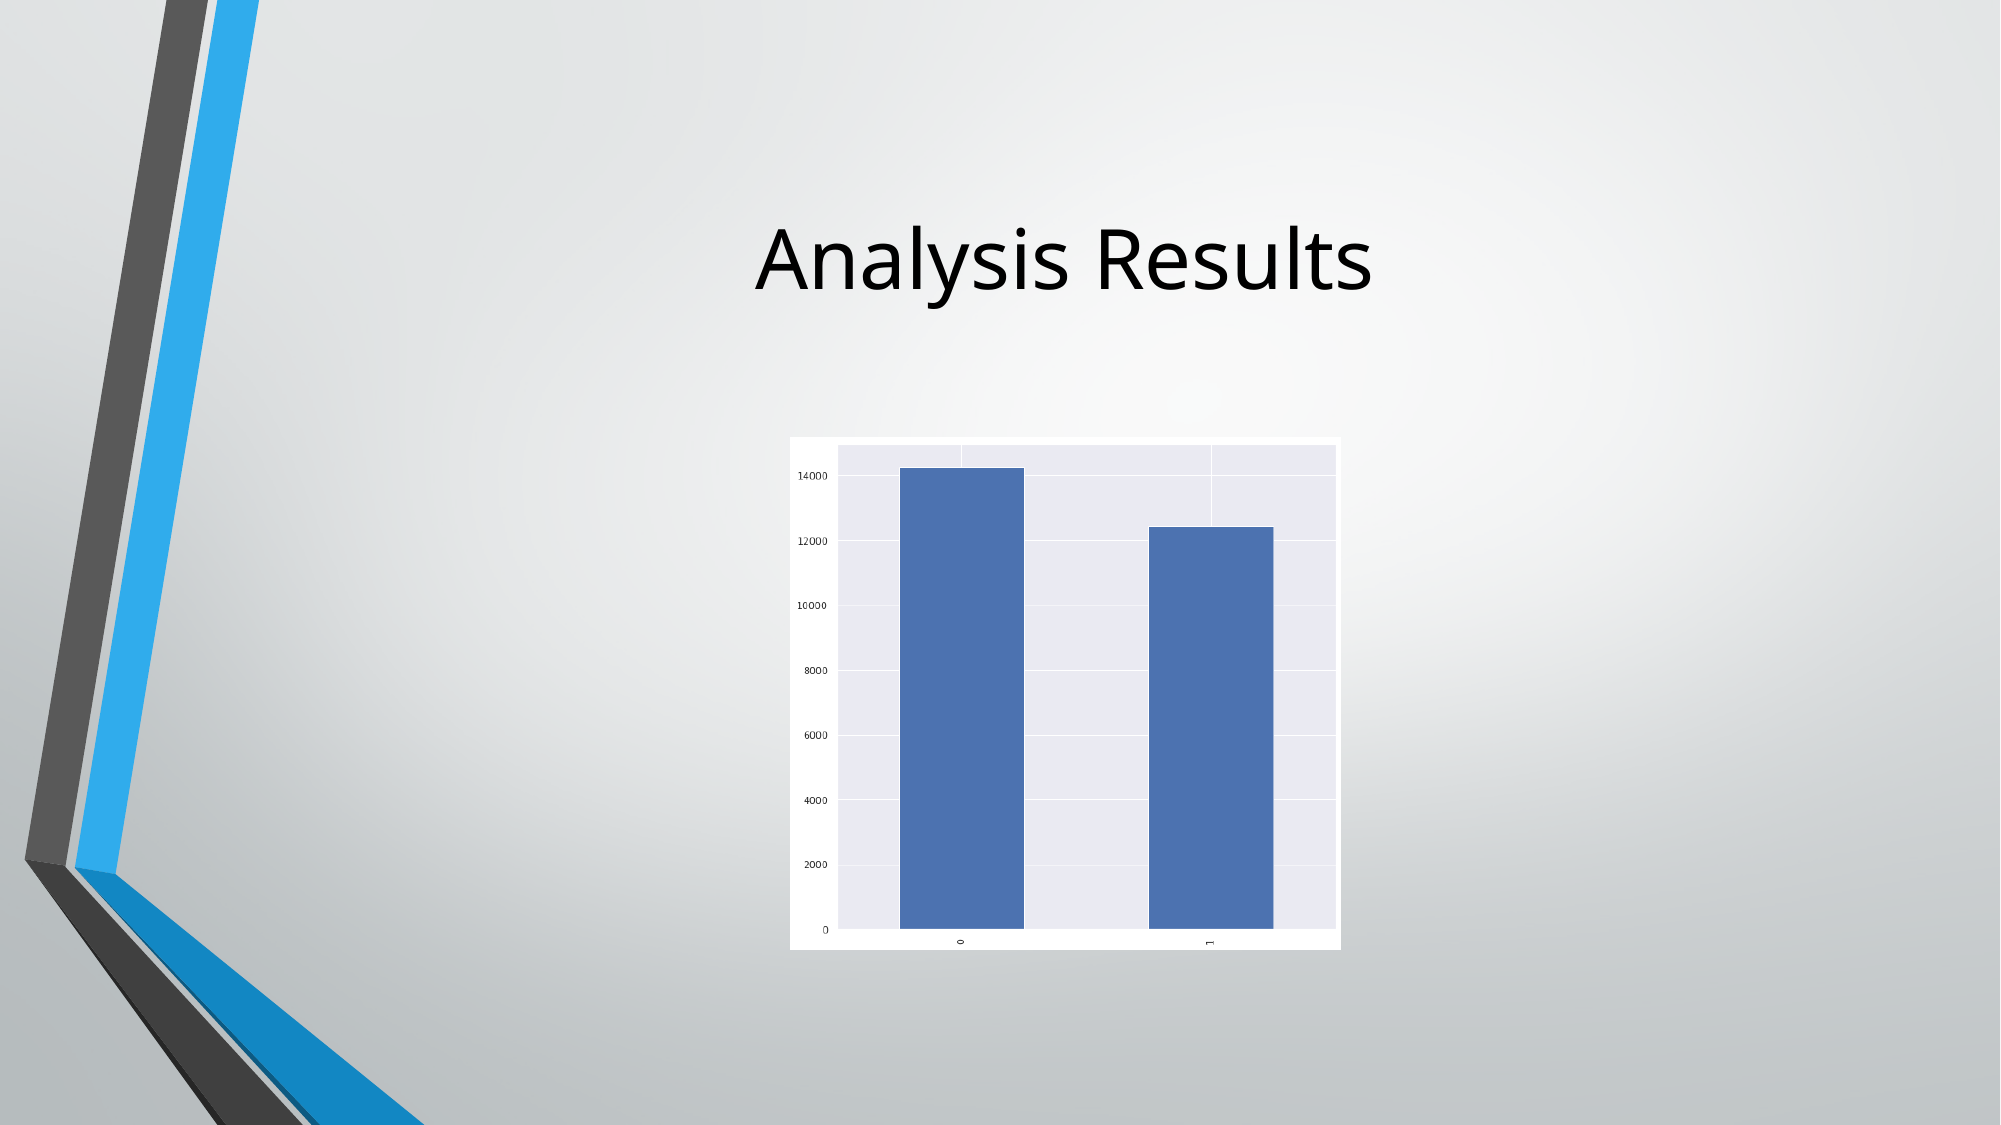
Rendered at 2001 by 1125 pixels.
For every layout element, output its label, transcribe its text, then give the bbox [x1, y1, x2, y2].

title Analysis Results [243, 112, 1887, 400]
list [789, 437, 1341, 951]
